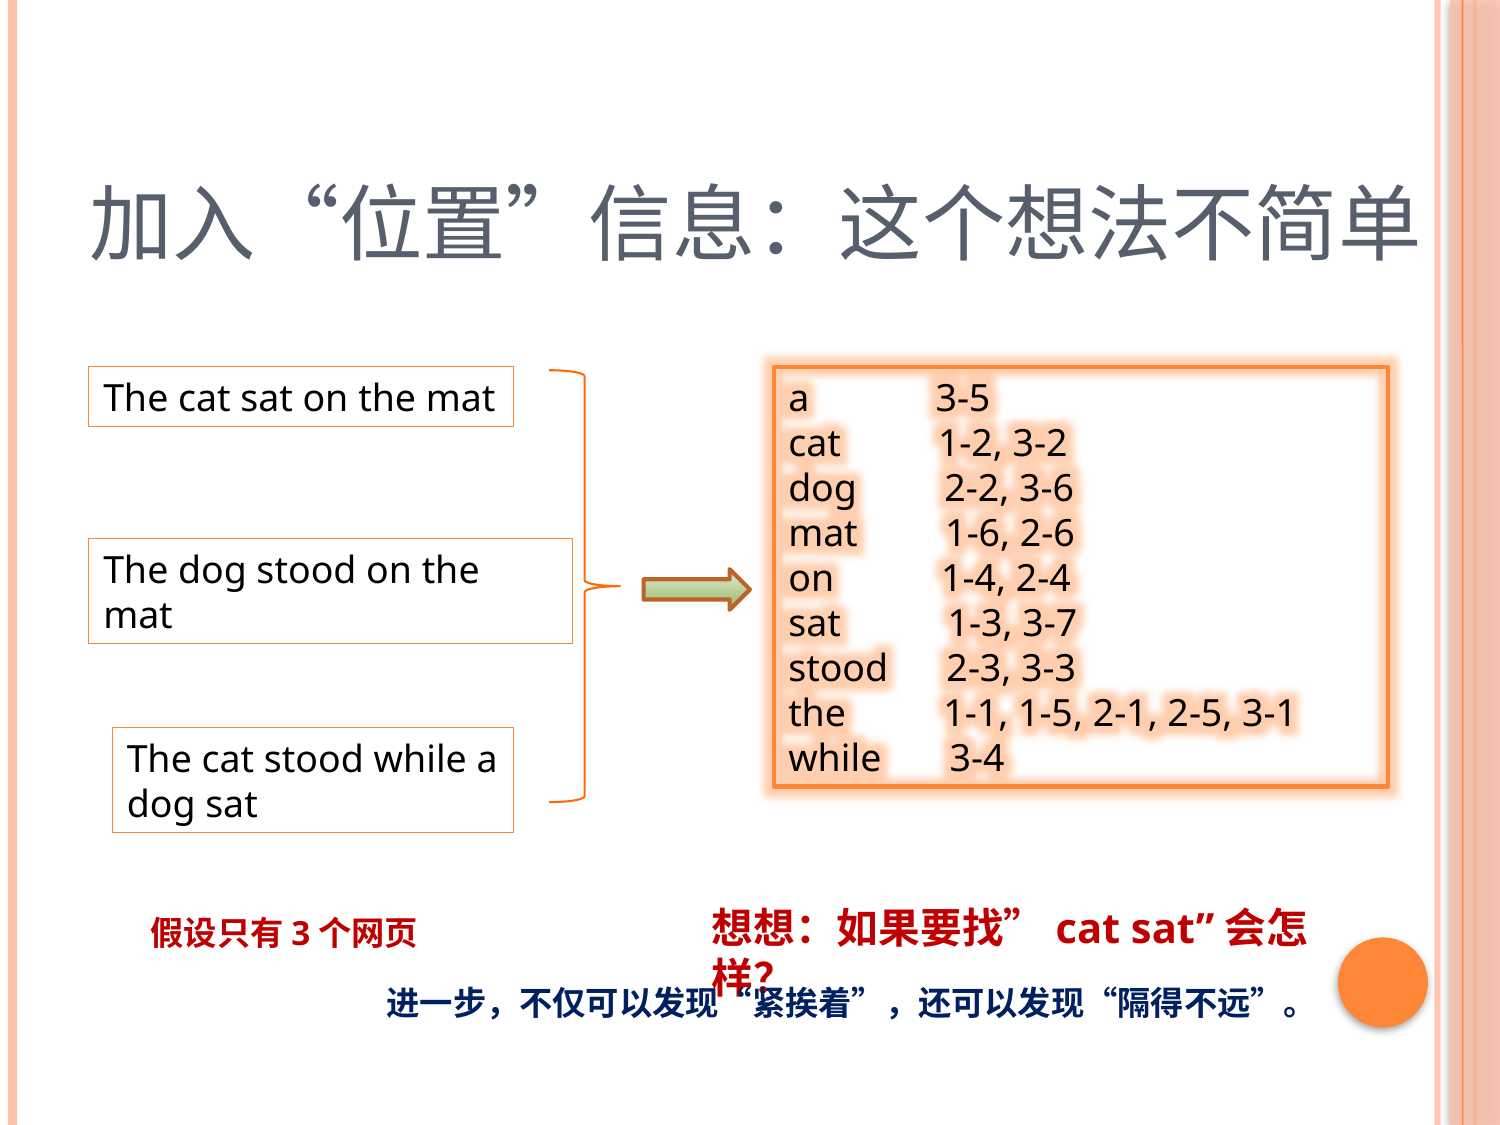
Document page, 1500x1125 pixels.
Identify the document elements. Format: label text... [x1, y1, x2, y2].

text_box 进一步，不仅可以发现“紧挨着”，还可以发现“隔得不远”。 [371, 974, 1329, 1030]
text_box a 3-5 cat 1-2, 3-2 dog 2-2, 3-6 mat 1-6, 2-6 on 1-4, 2-4 sat 1-3, 3-7 stood 2-3, 3-3 the 1-1, 1-5, 2-1, 2-5, 3-1 while 3-4 [773, 366, 1388, 787]
text_box 想想：如果要找”cat sat”会怎样？ [696, 894, 1365, 1010]
text_box The cat stood while a dog sat [112, 727, 514, 833]
text_box [641, 567, 753, 612]
text_box The cat sat on the mat [88, 366, 514, 427]
text_box The dog stood on the mat [88, 538, 549, 644]
text_box 假设只有3个网页 [135, 905, 538, 960]
text_box [549, 369, 622, 804]
title 加入“位置”信息：这个想法不简单 [75, 149, 1438, 279]
